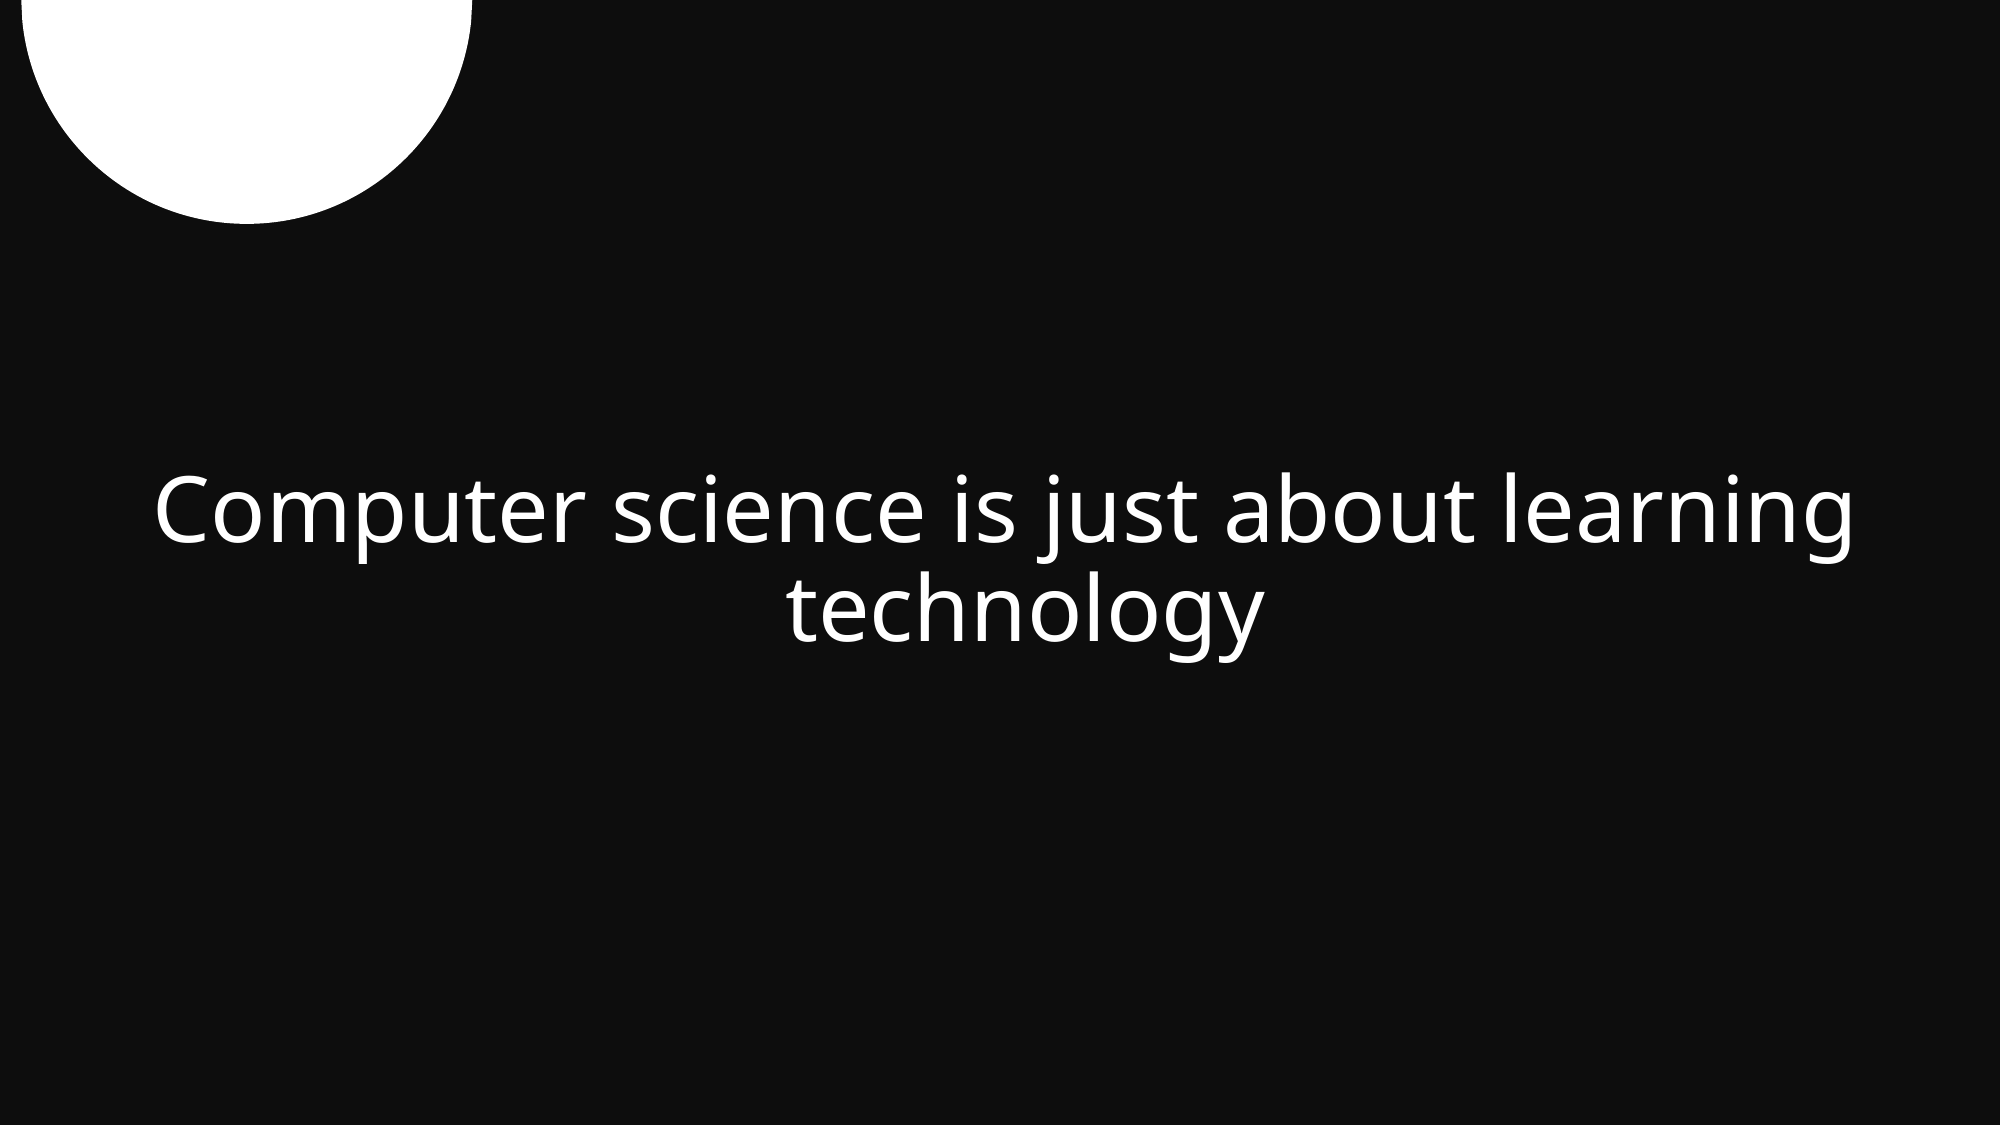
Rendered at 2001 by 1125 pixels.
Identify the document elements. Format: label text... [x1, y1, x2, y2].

list Computer science is just about learning technology [50, 236, 1963, 889]
